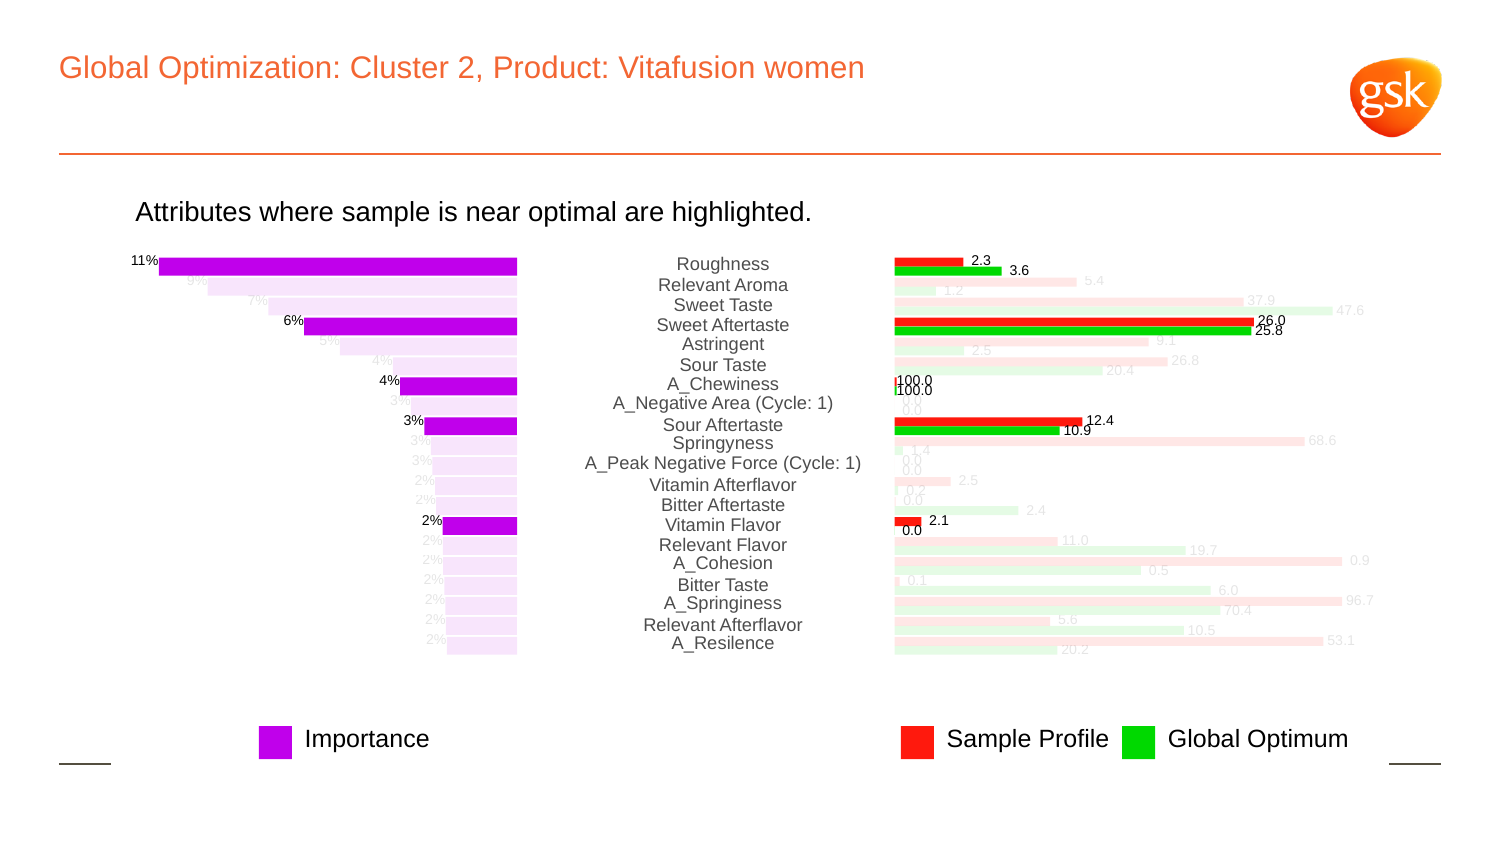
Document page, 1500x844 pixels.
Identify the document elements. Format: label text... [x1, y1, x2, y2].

title Global Optimization: Cluster 2, Product: Vitafusion women [58, 47, 1302, 86]
picture [1333, 38, 1457, 157]
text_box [112, 194, 1388, 796]
